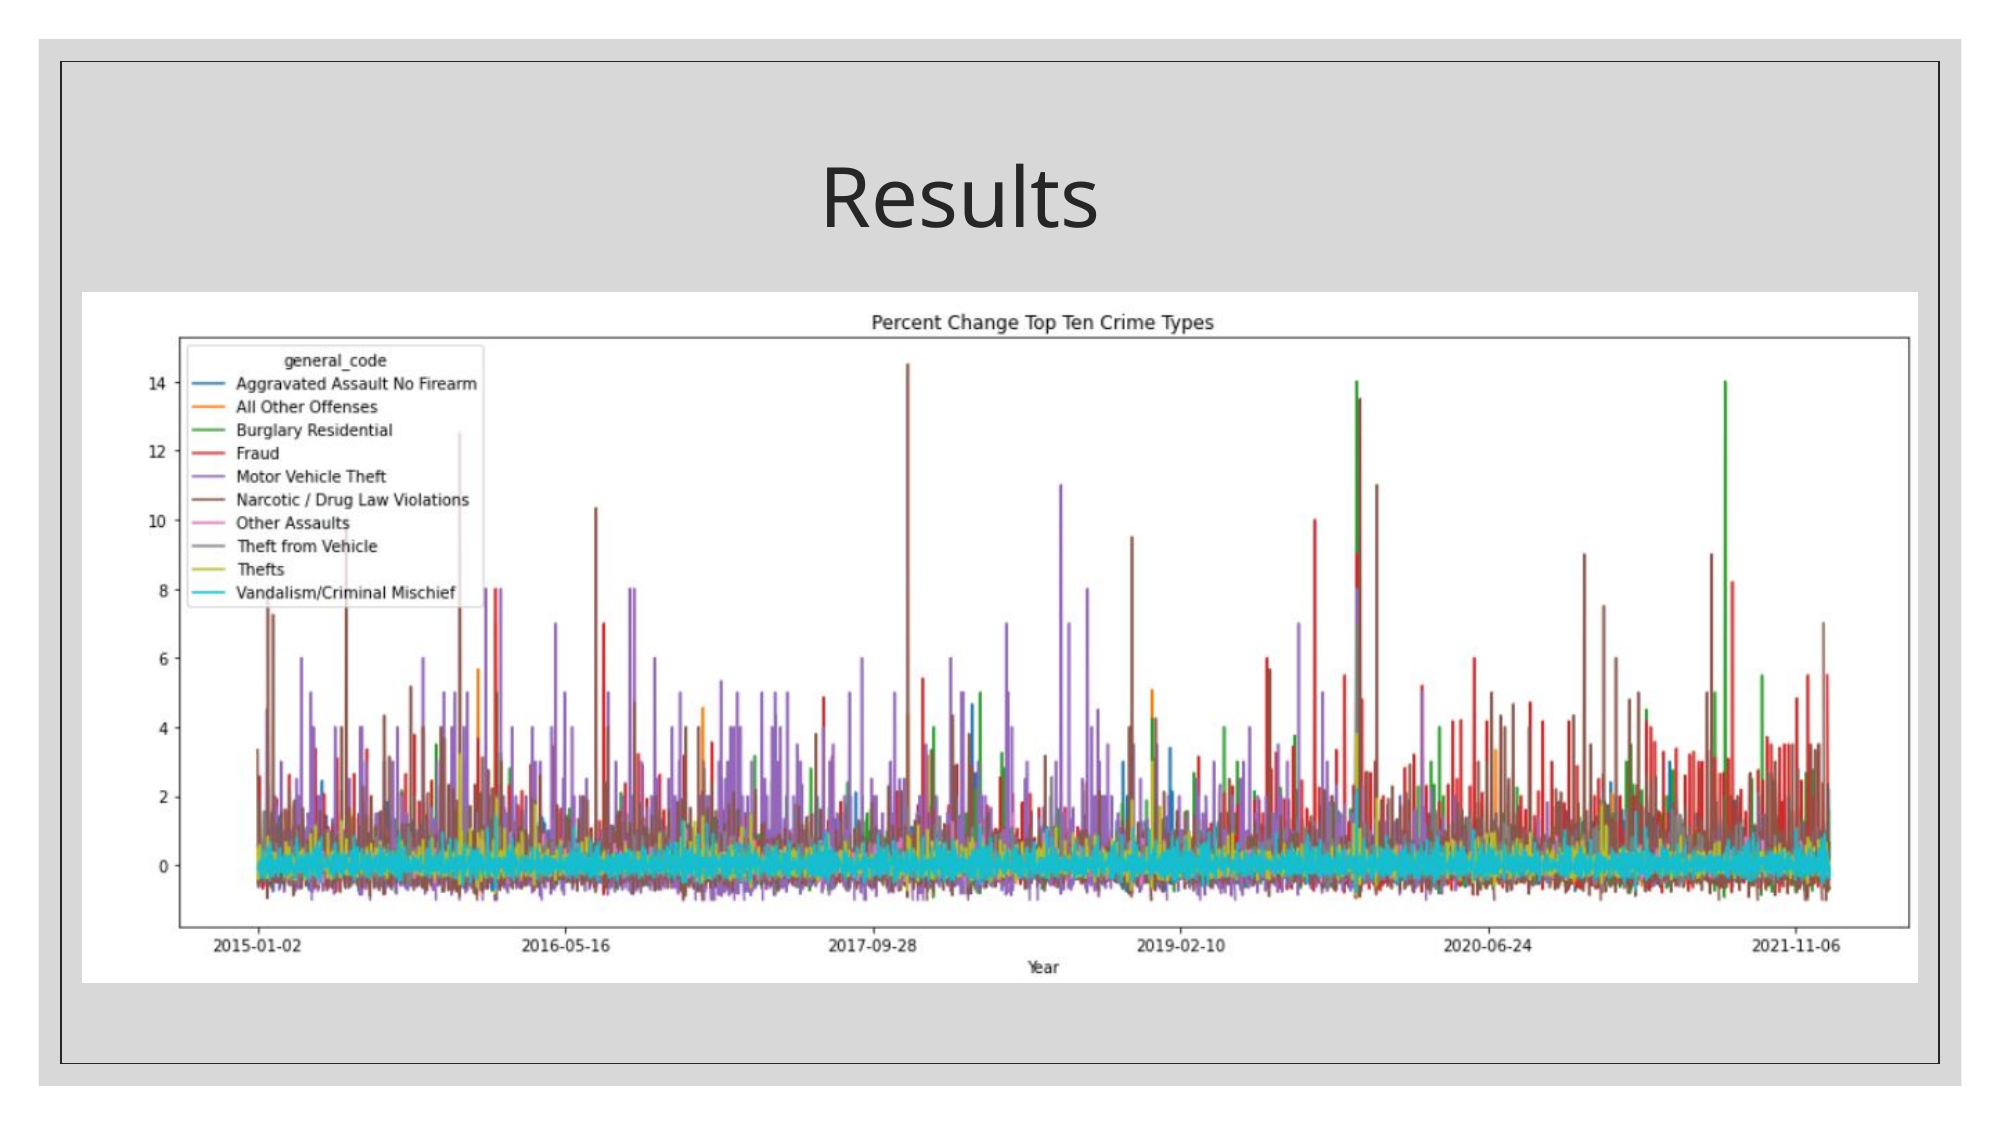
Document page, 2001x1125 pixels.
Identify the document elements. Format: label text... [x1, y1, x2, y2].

picture [82, 292, 1918, 984]
title Results [130, 132, 1781, 291]
